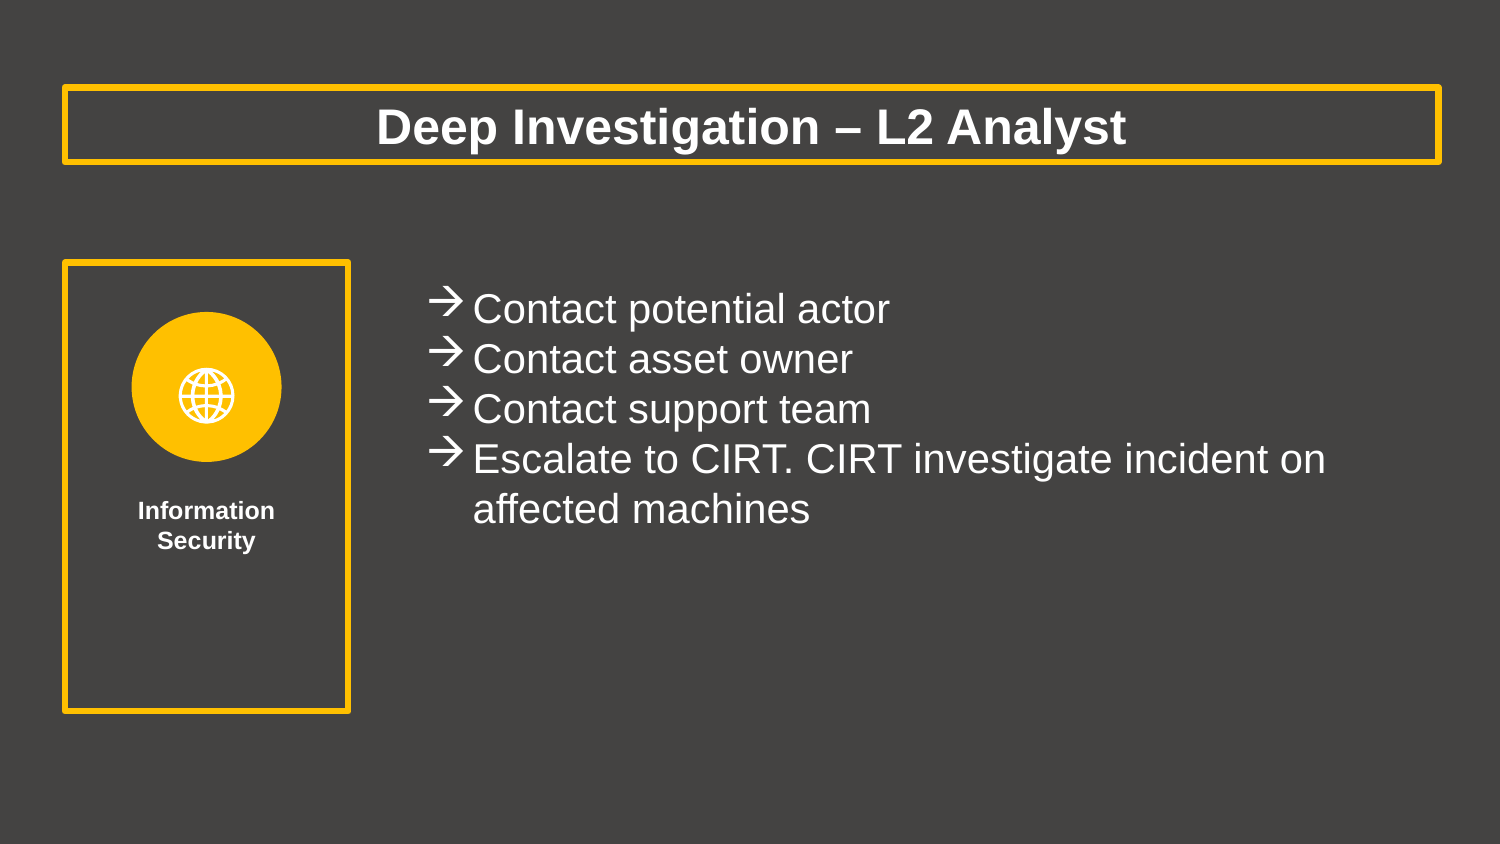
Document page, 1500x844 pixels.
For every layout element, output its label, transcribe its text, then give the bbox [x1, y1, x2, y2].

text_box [88, 486, 325, 624]
text_box [176, 365, 237, 426]
text_box [129, 309, 284, 465]
text_box Contact potential actor Contact asset owner Contact support team Escalate to CIRT. CIRT investigate incident on affected machines [411, 308, 1477, 635]
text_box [64, 87, 1500, 300]
text_box [63, 307, 350, 713]
